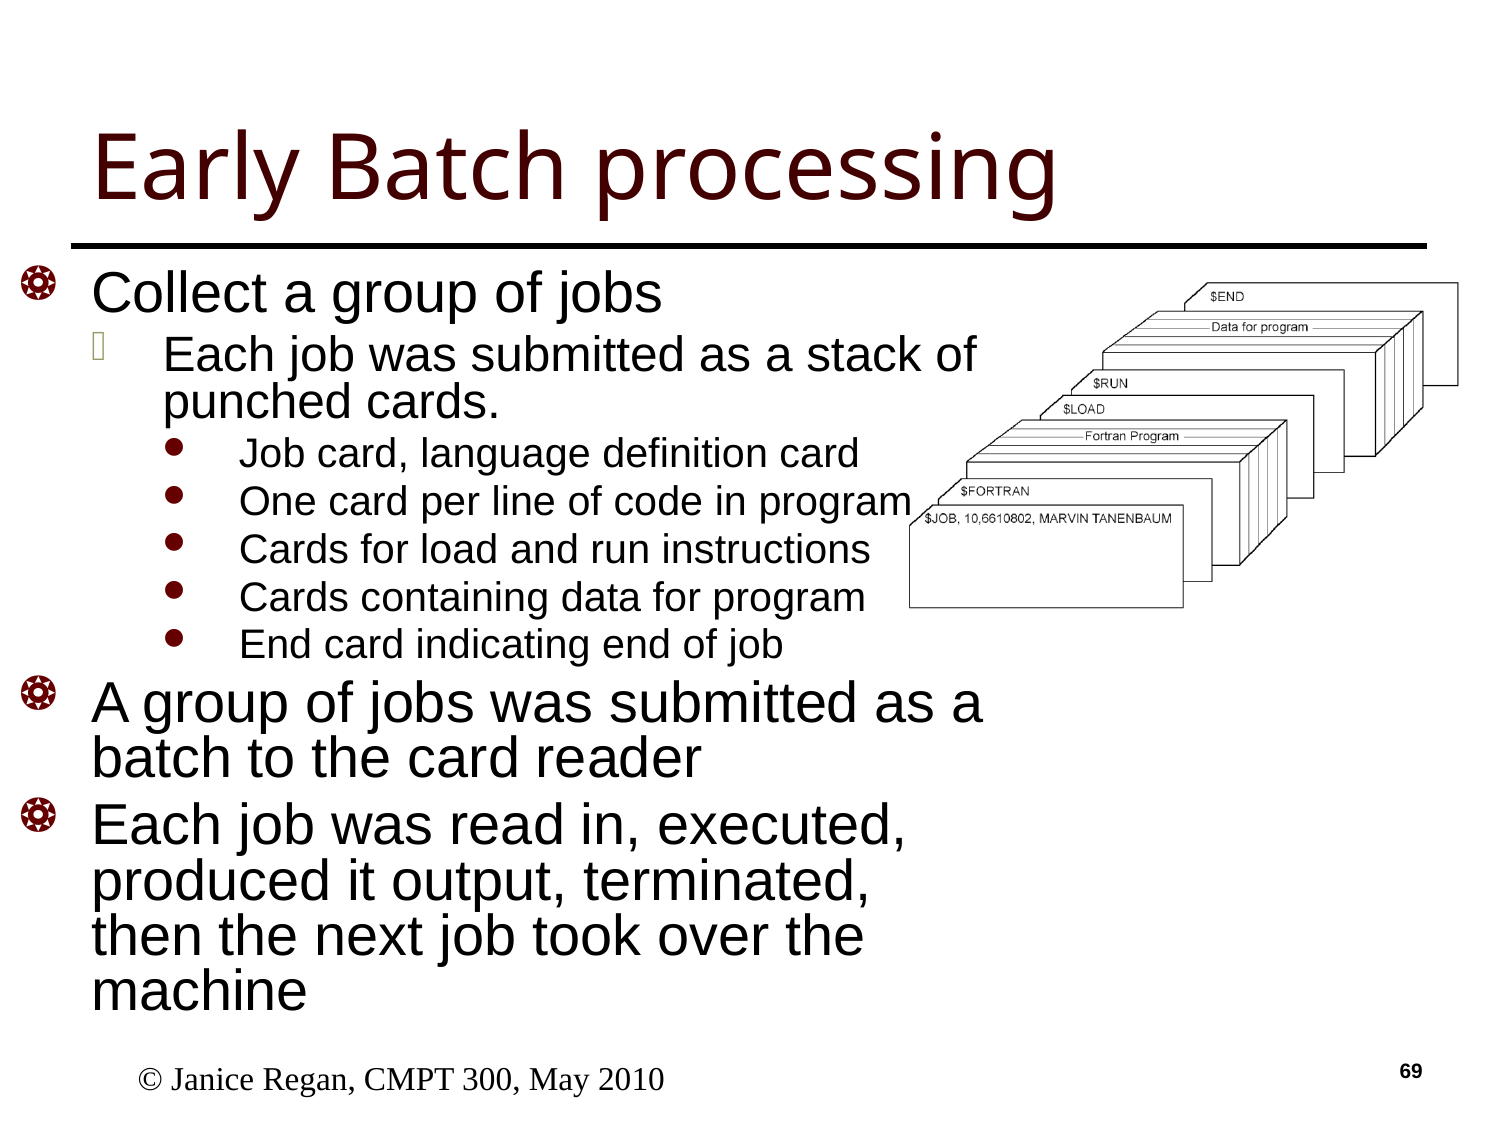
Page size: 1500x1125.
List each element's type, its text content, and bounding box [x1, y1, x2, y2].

title Early Batch processing [74, 37, 1426, 226]
slide_number 68 [1124, 1049, 1438, 1125]
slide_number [41, 1050, 762, 1125]
list Collect a group of jobs Each job was submitted as a stack of punched cards. Job card, language definition card One card per line of code in program Cards for load and run instructions Cards containing data for program End card indicating end of job A group of jobs was submitted as a batch to the card reader Each job was read in, executed, produced it output, terminated, then the next job took over the machine [0, 260, 1005, 1032]
picture [873, 264, 1469, 626]
